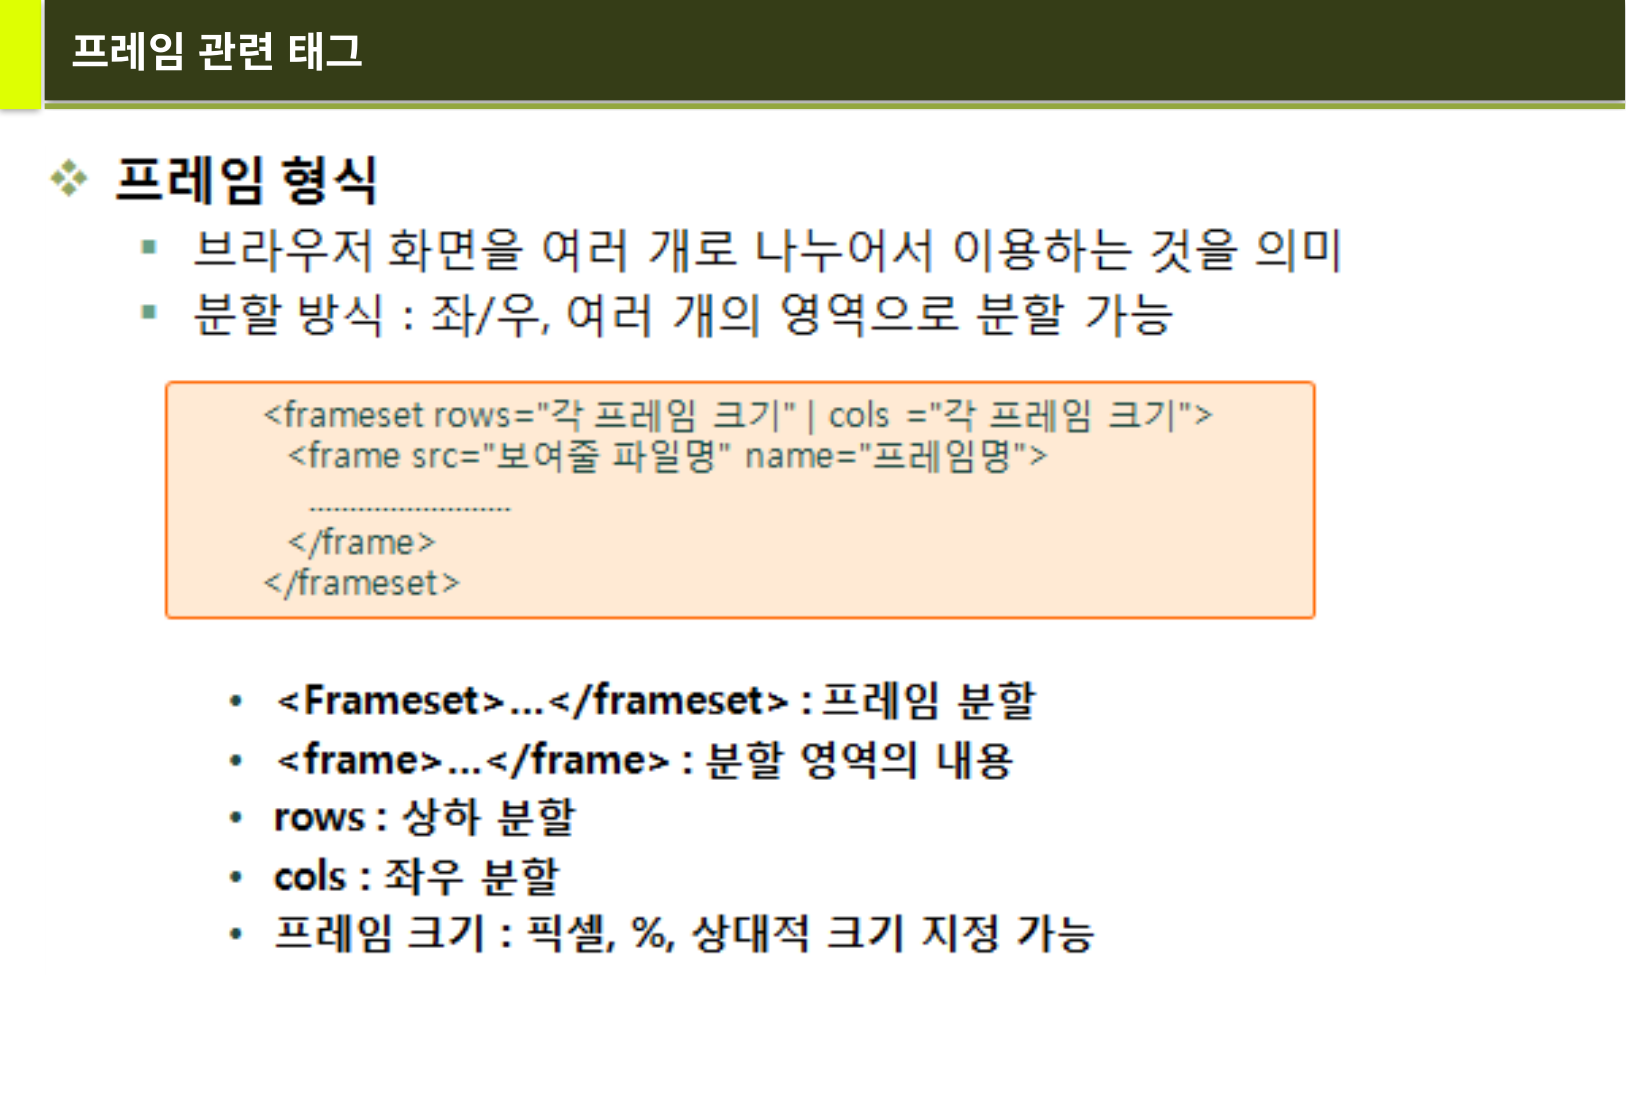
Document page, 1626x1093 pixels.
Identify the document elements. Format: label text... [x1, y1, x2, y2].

title 프레임 관련 태그 [56, 0, 1604, 103]
picture [44, 146, 1368, 975]
